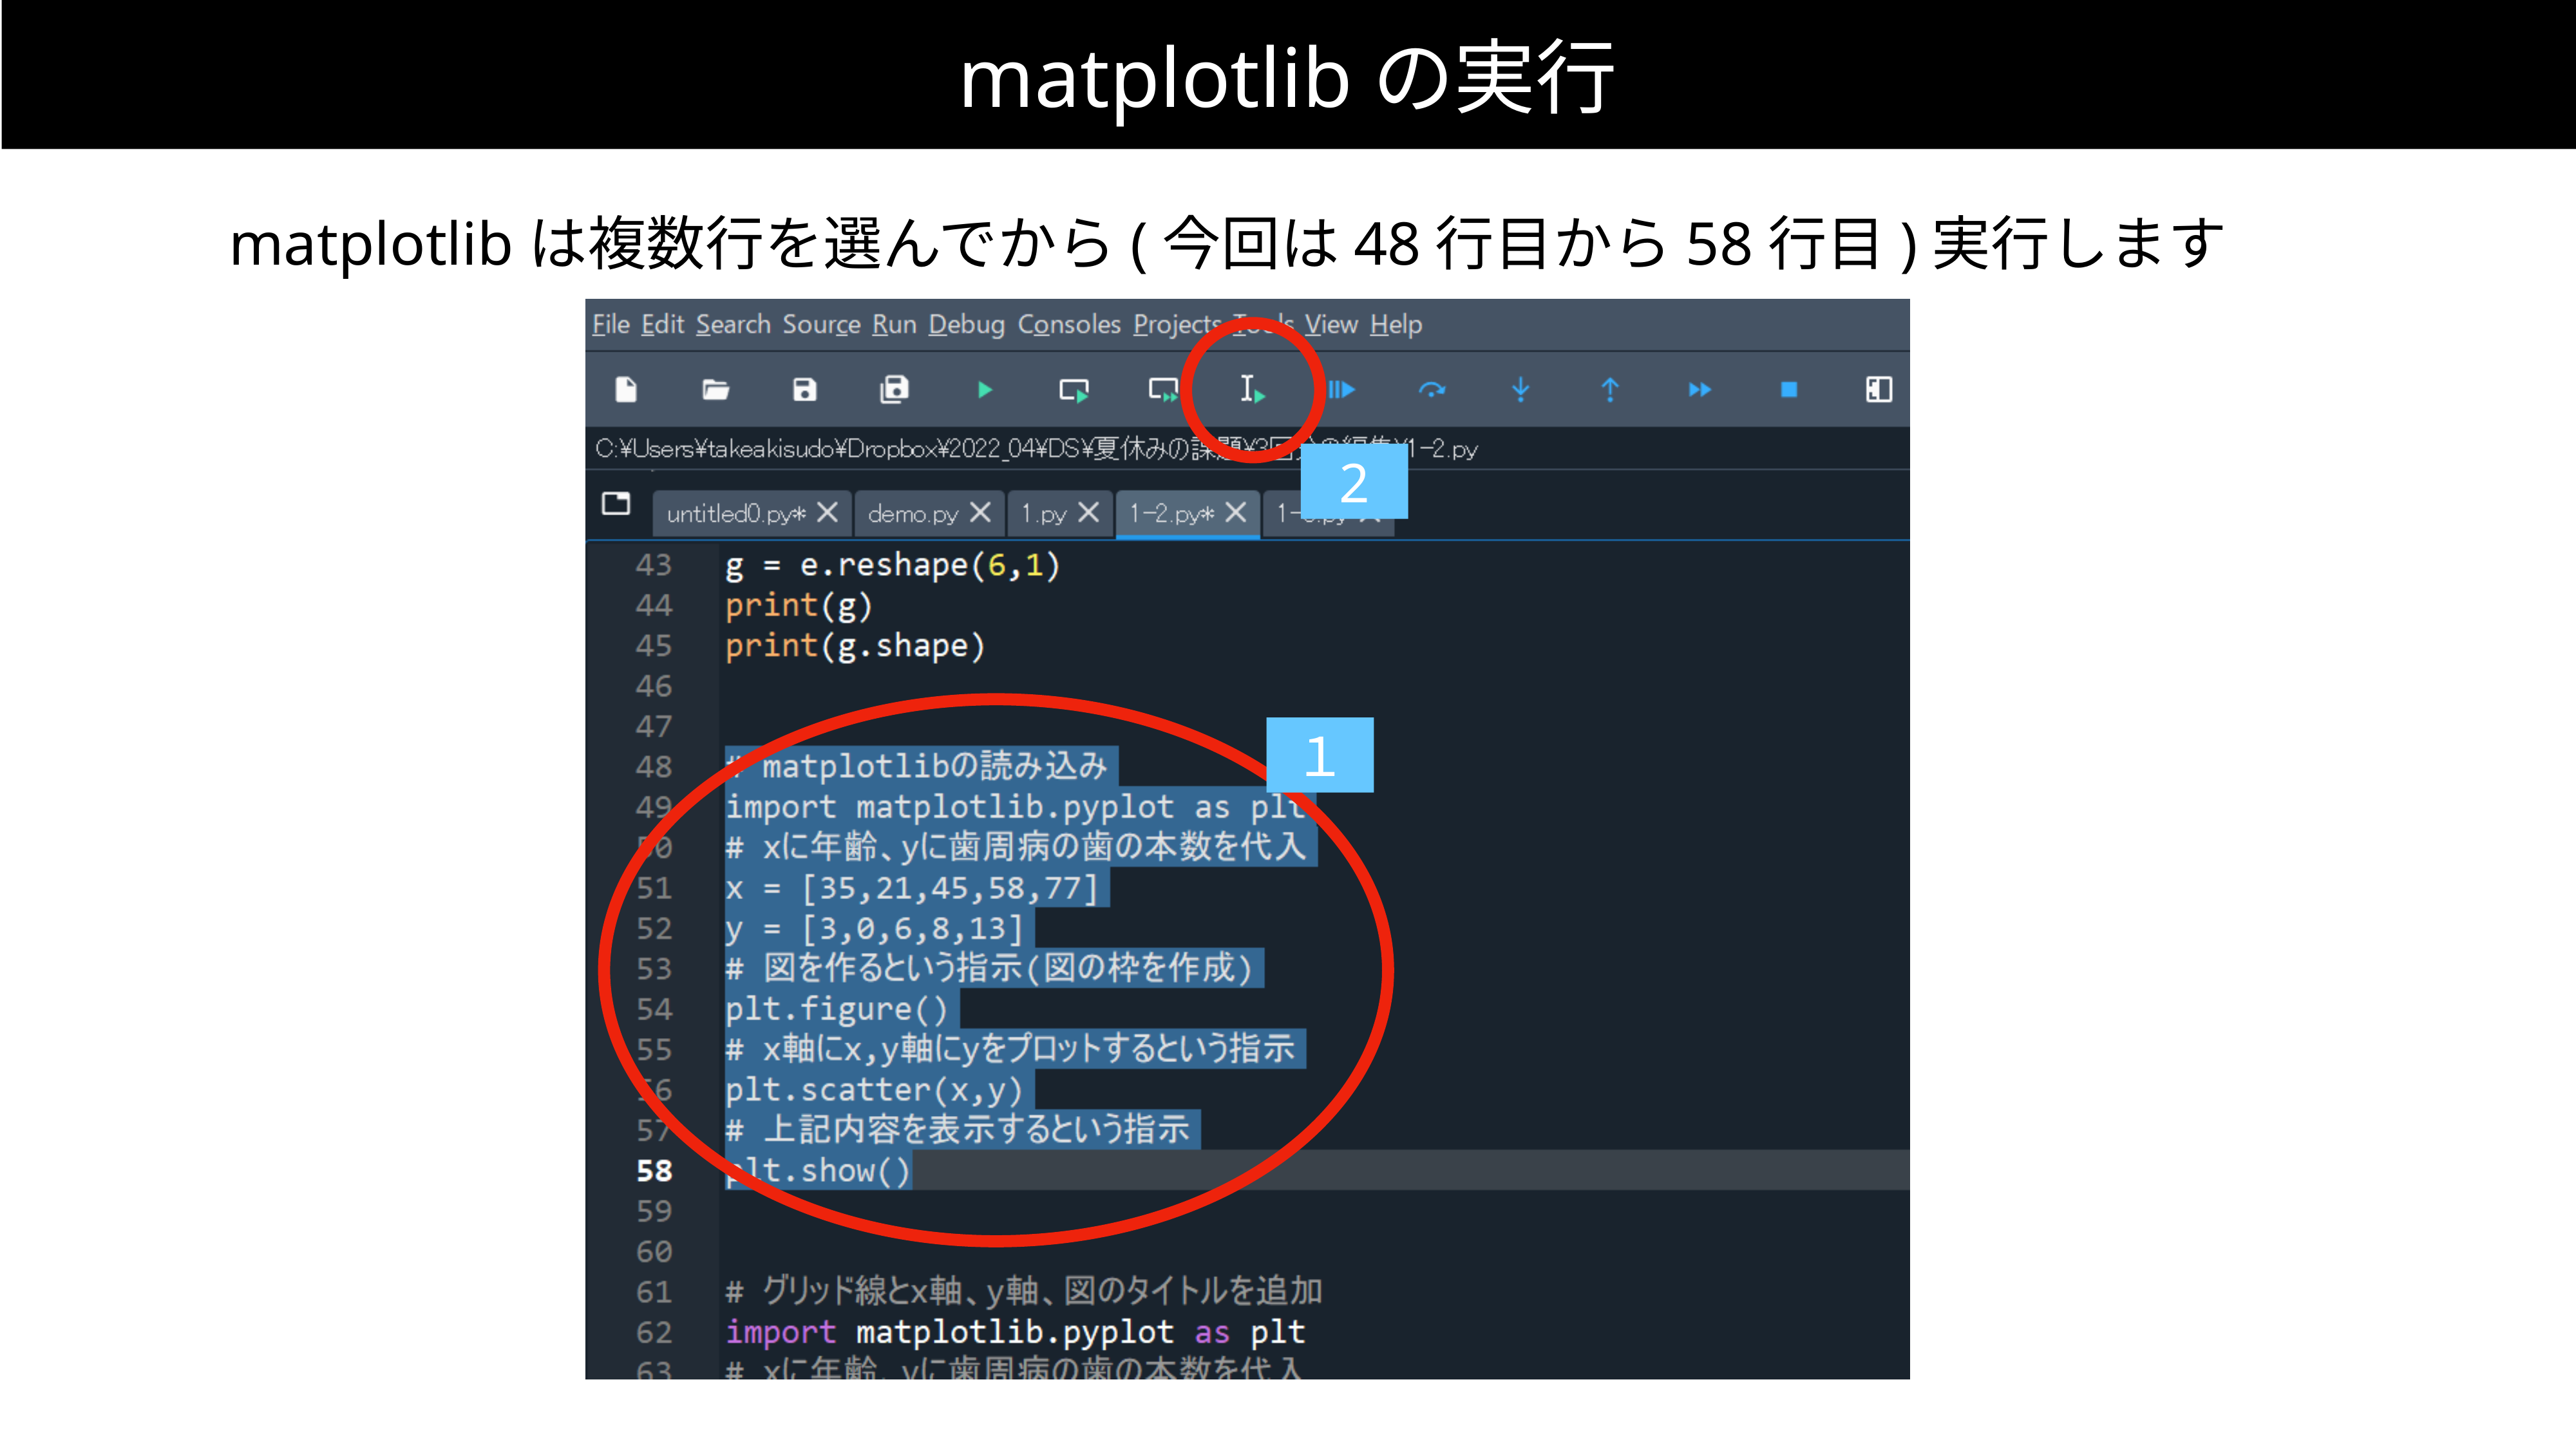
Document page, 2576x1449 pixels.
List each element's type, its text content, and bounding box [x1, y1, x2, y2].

text_box [1, 0, 2576, 149]
text_box matplotlibは複数行を選んでから(今回は48行目から58行目)実行します [223, 200, 2233, 283]
text_box matplotlibの実行 [624, 19, 1952, 129]
picture [585, 299, 1910, 1379]
